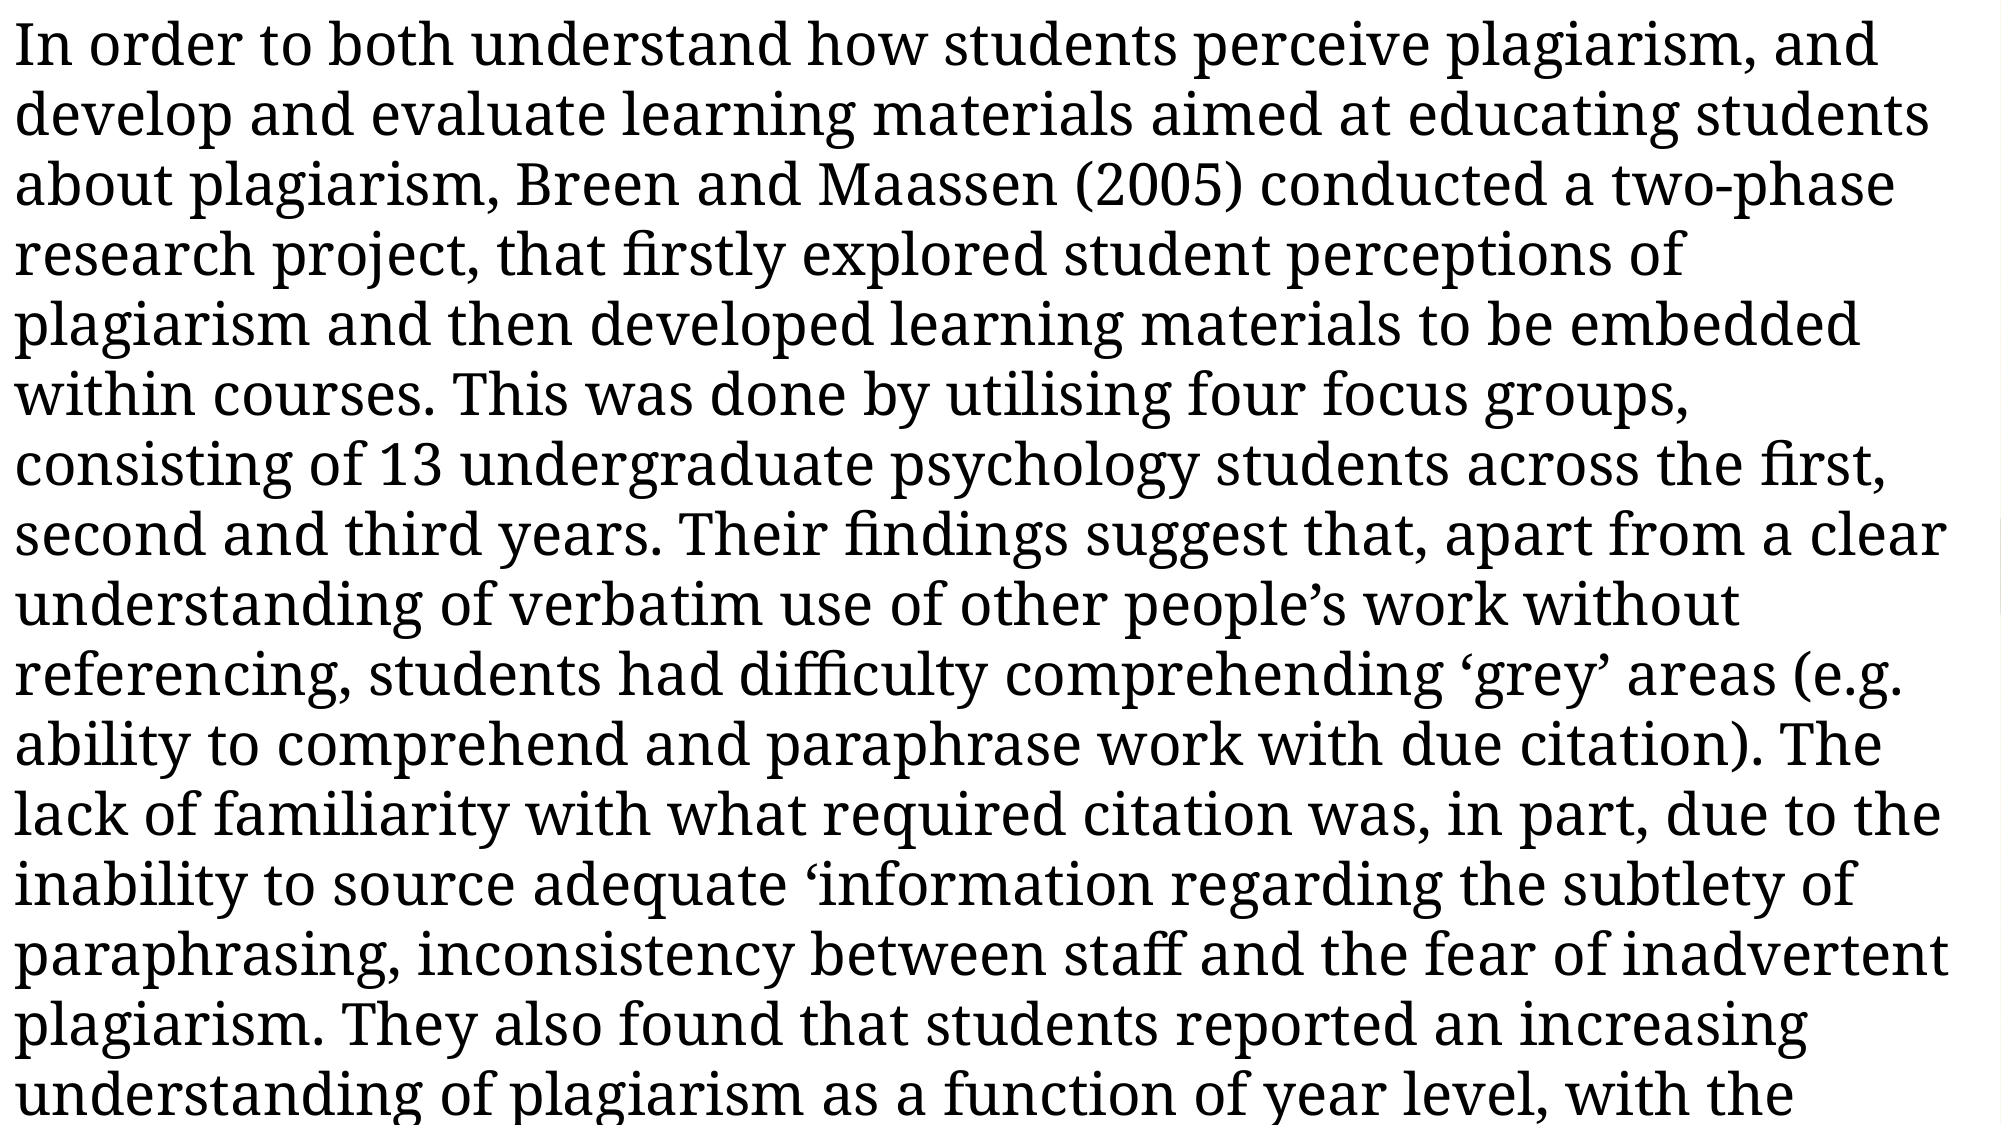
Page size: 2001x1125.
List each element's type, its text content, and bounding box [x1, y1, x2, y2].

text_box In order to both understand how students perceive plagiarism, and develop and evaluate learning materials aimed at educating students about plagiarism, Breen and Maassen (2005) conducted a two-phase research project, that firstly explored student perceptions of plagiarism and then developed learning materials to be embedded within courses. This was done by utilising four focus groups, consisting of 13 undergraduate psychology students across the first, second and third years. Their findings suggest that, apart from a clear understanding of verbatim use of other people’s work without referencing, students had difficulty comprehending ‘grey’ areas (e.g. ability to comprehend and paraphrase work with due citation). The lack of familiarity with what required citation was, in part, due to the inability to source adequate ‘information regarding the subtlety of paraphrasing, inconsistency between staff and the fear of inadvertent plagiarism. They also found that students reported an increasing understanding of plagiarism as a function of year level, with the associate skill development to complete assignments. Students also made suggestions for course improvement to focus on proactive strategies, as opposed to the reactive nature of dealing with plagiarism once discovered. (Page 7) [0, 0, 2000, 1125]
